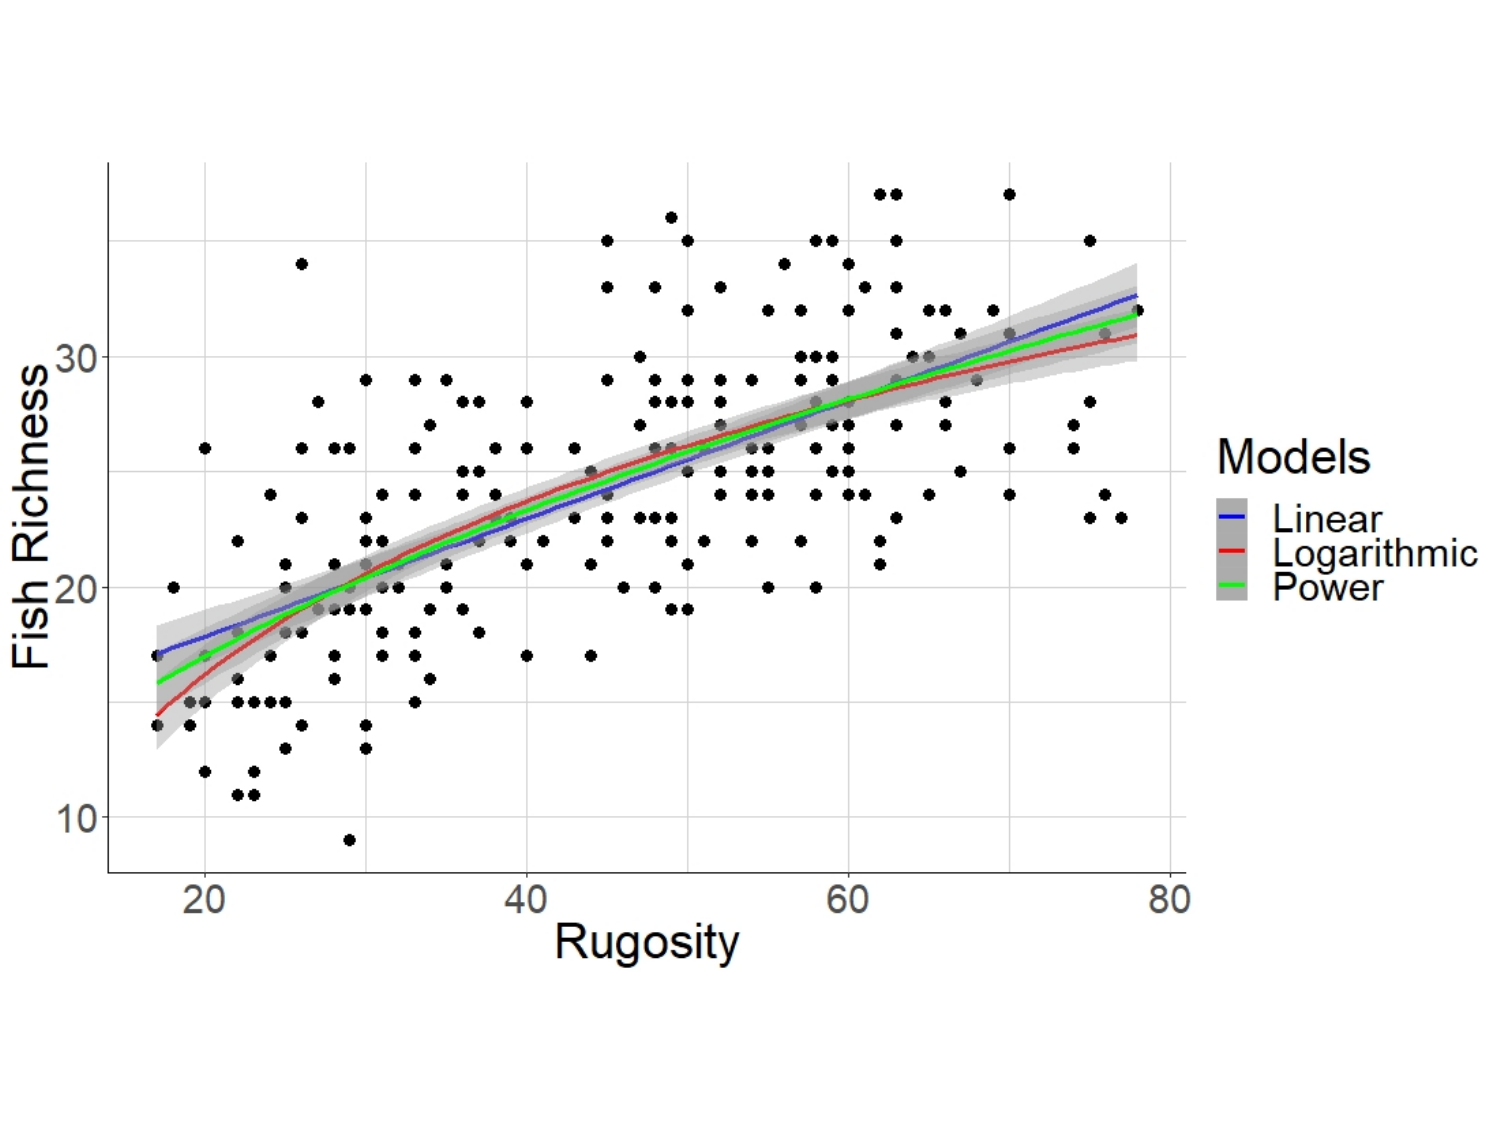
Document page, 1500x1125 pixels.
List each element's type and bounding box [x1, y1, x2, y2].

picture [0, 153, 1500, 972]
